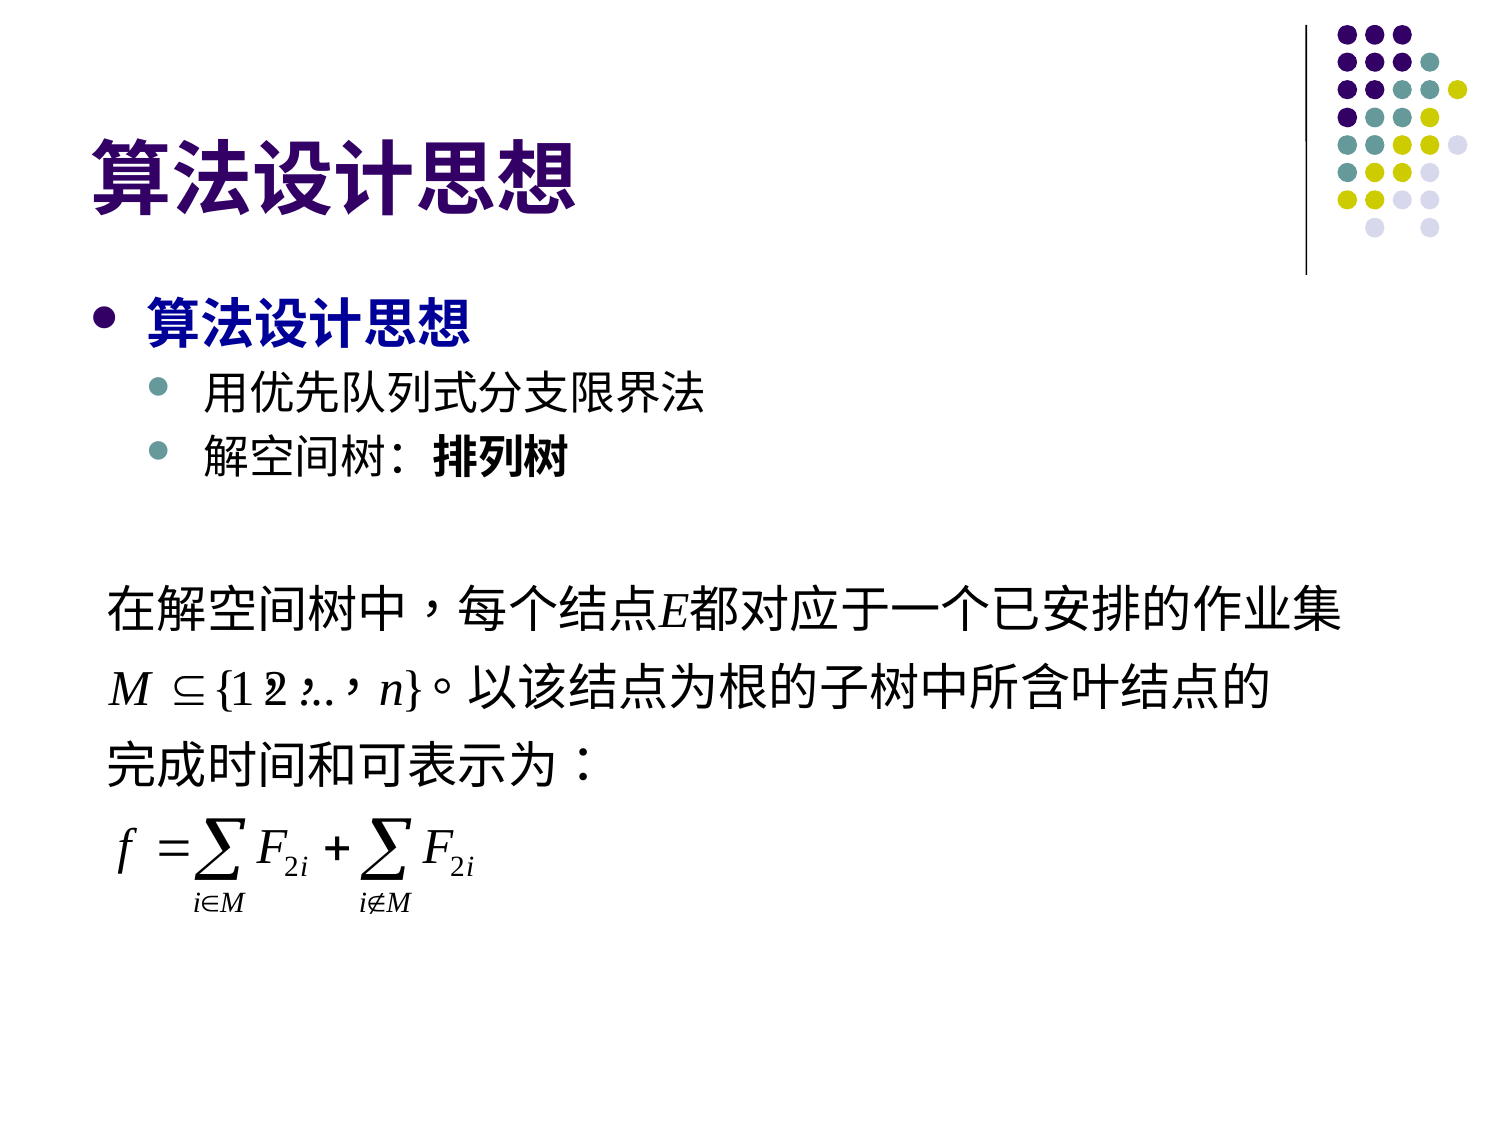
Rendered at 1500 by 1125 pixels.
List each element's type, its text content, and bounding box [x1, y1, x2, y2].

title 算法设计思想 [74, 19, 1313, 233]
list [99, 573, 1353, 927]
list 算法设计思想 用优先队列式分支限界法 解空间树：排列树 [74, 281, 1424, 528]
